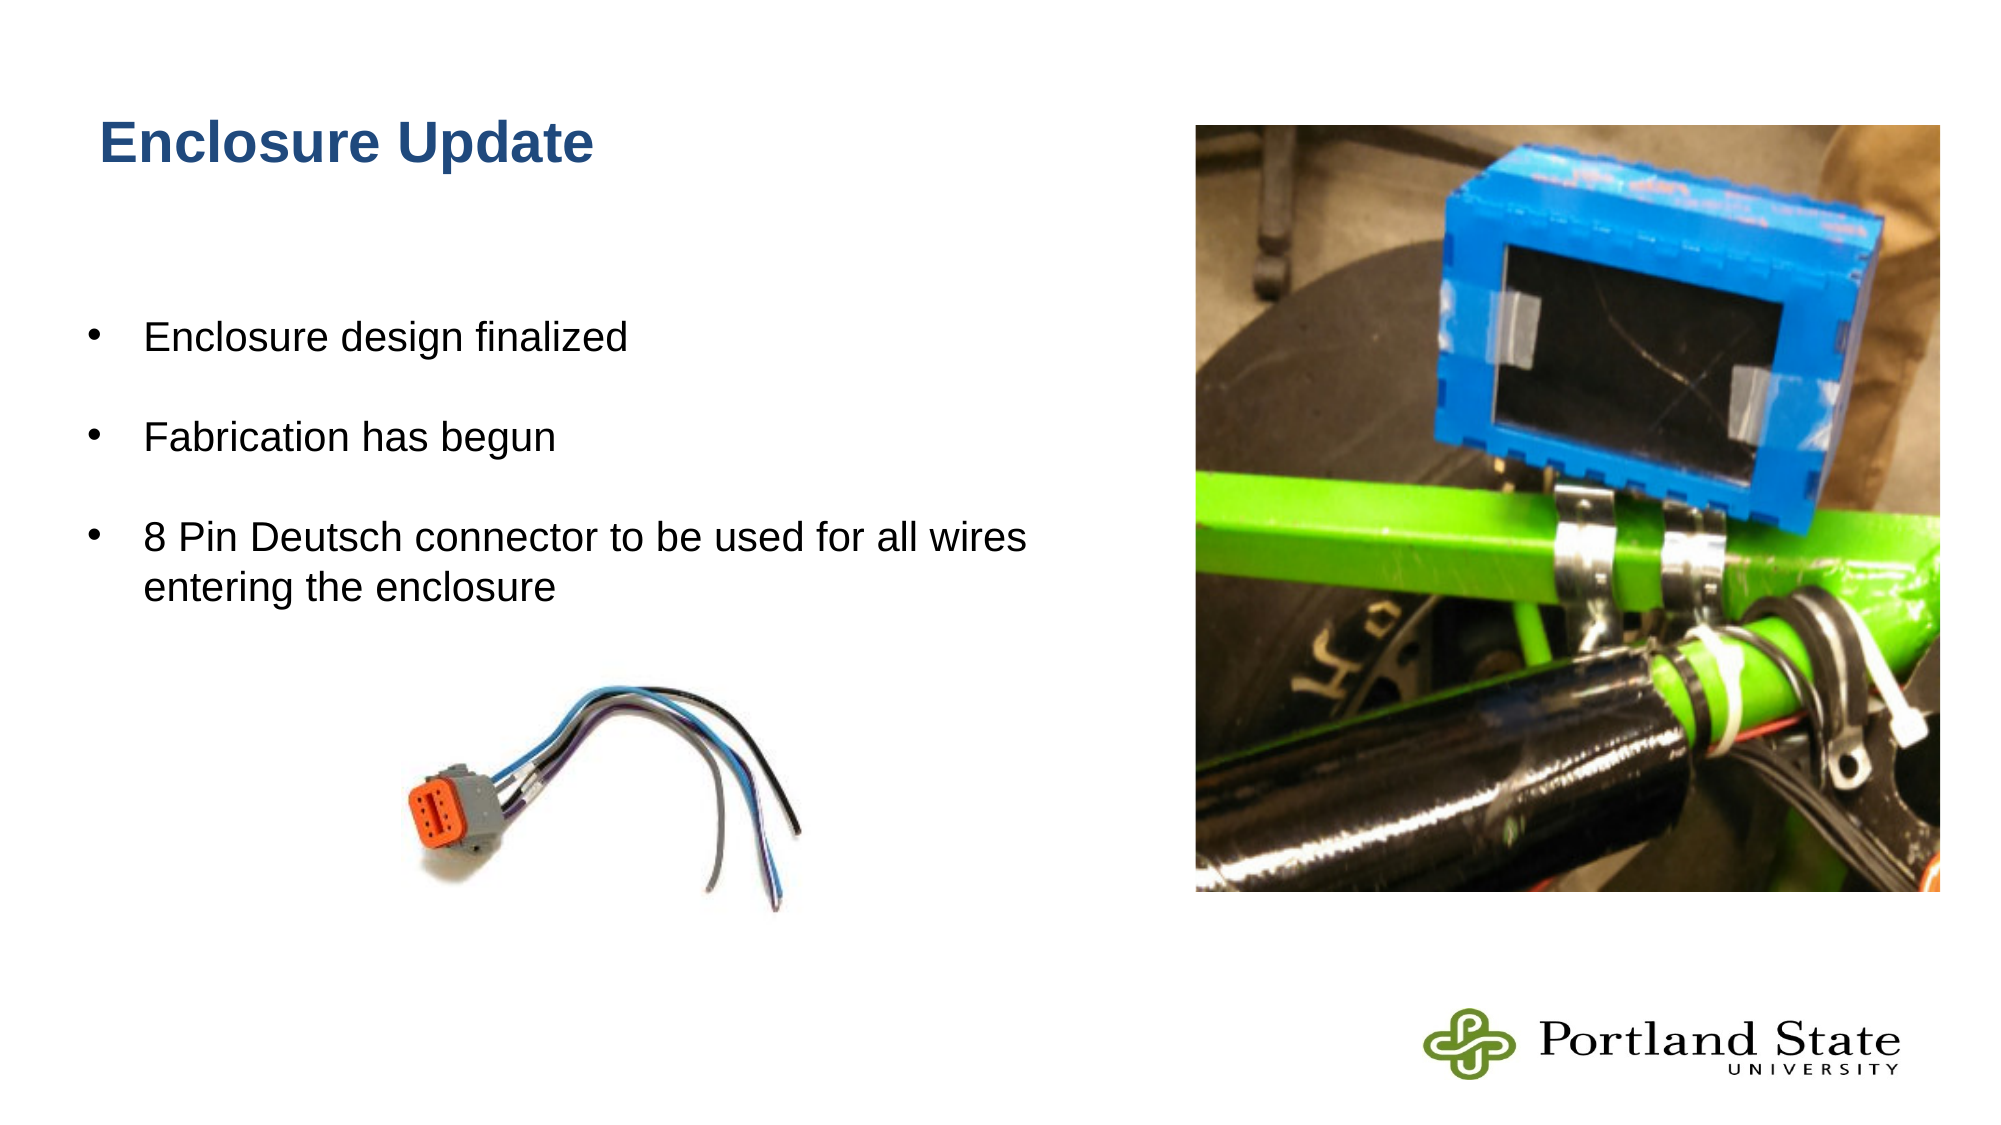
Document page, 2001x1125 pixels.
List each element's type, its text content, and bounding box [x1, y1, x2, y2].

text_box Enclosure design finalized Fabrication has begun 8 Pin Deutsch connector to be used for all wires entering the enclosure [72, 252, 1102, 818]
title Enclosure Update [99, 44, 1900, 233]
picture [1422, 1008, 1901, 1080]
picture [1195, 125, 1941, 892]
picture [401, 612, 811, 1022]
